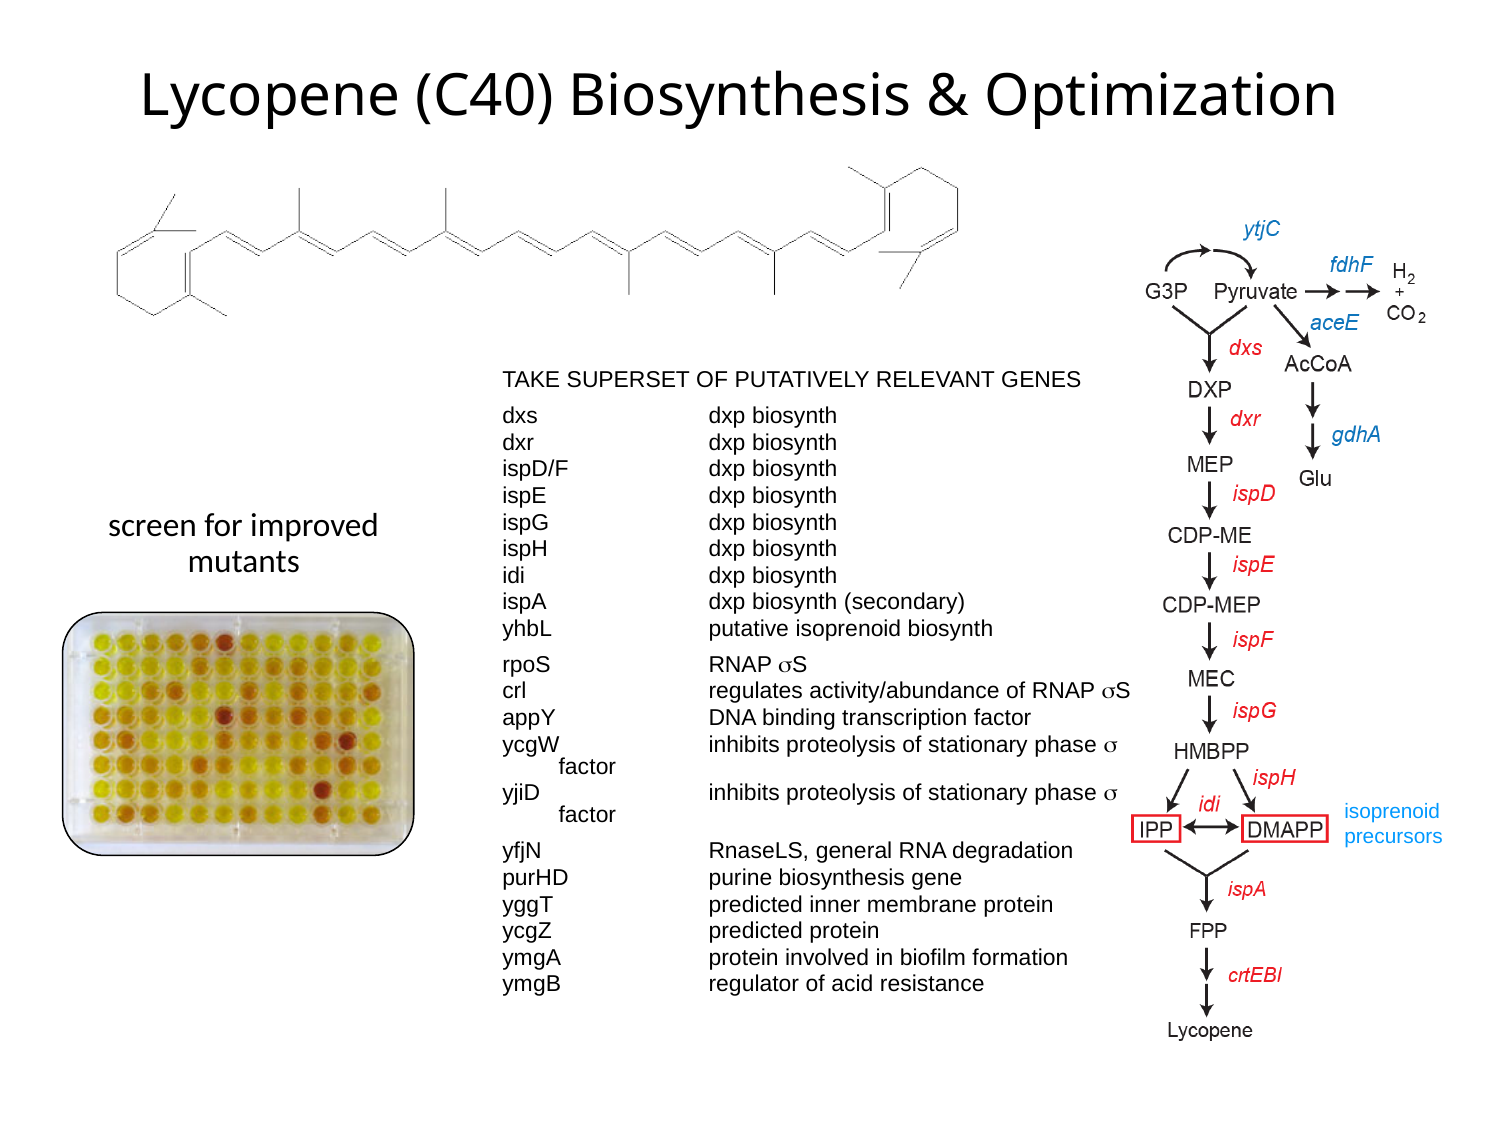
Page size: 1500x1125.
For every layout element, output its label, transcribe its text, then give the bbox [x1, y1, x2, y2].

title Lycopene (C40) Biosynthesis & Optimization [6, 21, 1488, 173]
text_box screen for improved mutants [75, 500, 413, 582]
text_box isoprenoid precursors [1429, 790, 1469, 856]
text_box TAKE SUPERSET OF PUTATIVELY RELEVANT GENES dxs dxp biosynth dxr dxp biosynth ispD/F dxp biosynth ispE dxp biosynth ispG dxp biosynth ispH dxp biosynth idi dxp biosynth ispA dxp biosynth (secondary) yhbL putative isoprenoid biosynth rpoS RNAP S crl regulates activity/abundance of RNAP S appY DNA binding transcription factor ycgW inhibits proteolysis of stationary phase  factor yjiD inhibits proteolysis of stationary phase  factor yfjN RnaseLS, general RNA degradation purHD purine biosynthesis gene yggT predicted inner membrane protein ycgZ predicted protein ymgA protein involved in biofilm formation ymgB regulator of acid resistance [487, 362, 1125, 988]
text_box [1130, 217, 1426, 1044]
picture [64, 558, 413, 910]
picture [112, 162, 963, 322]
